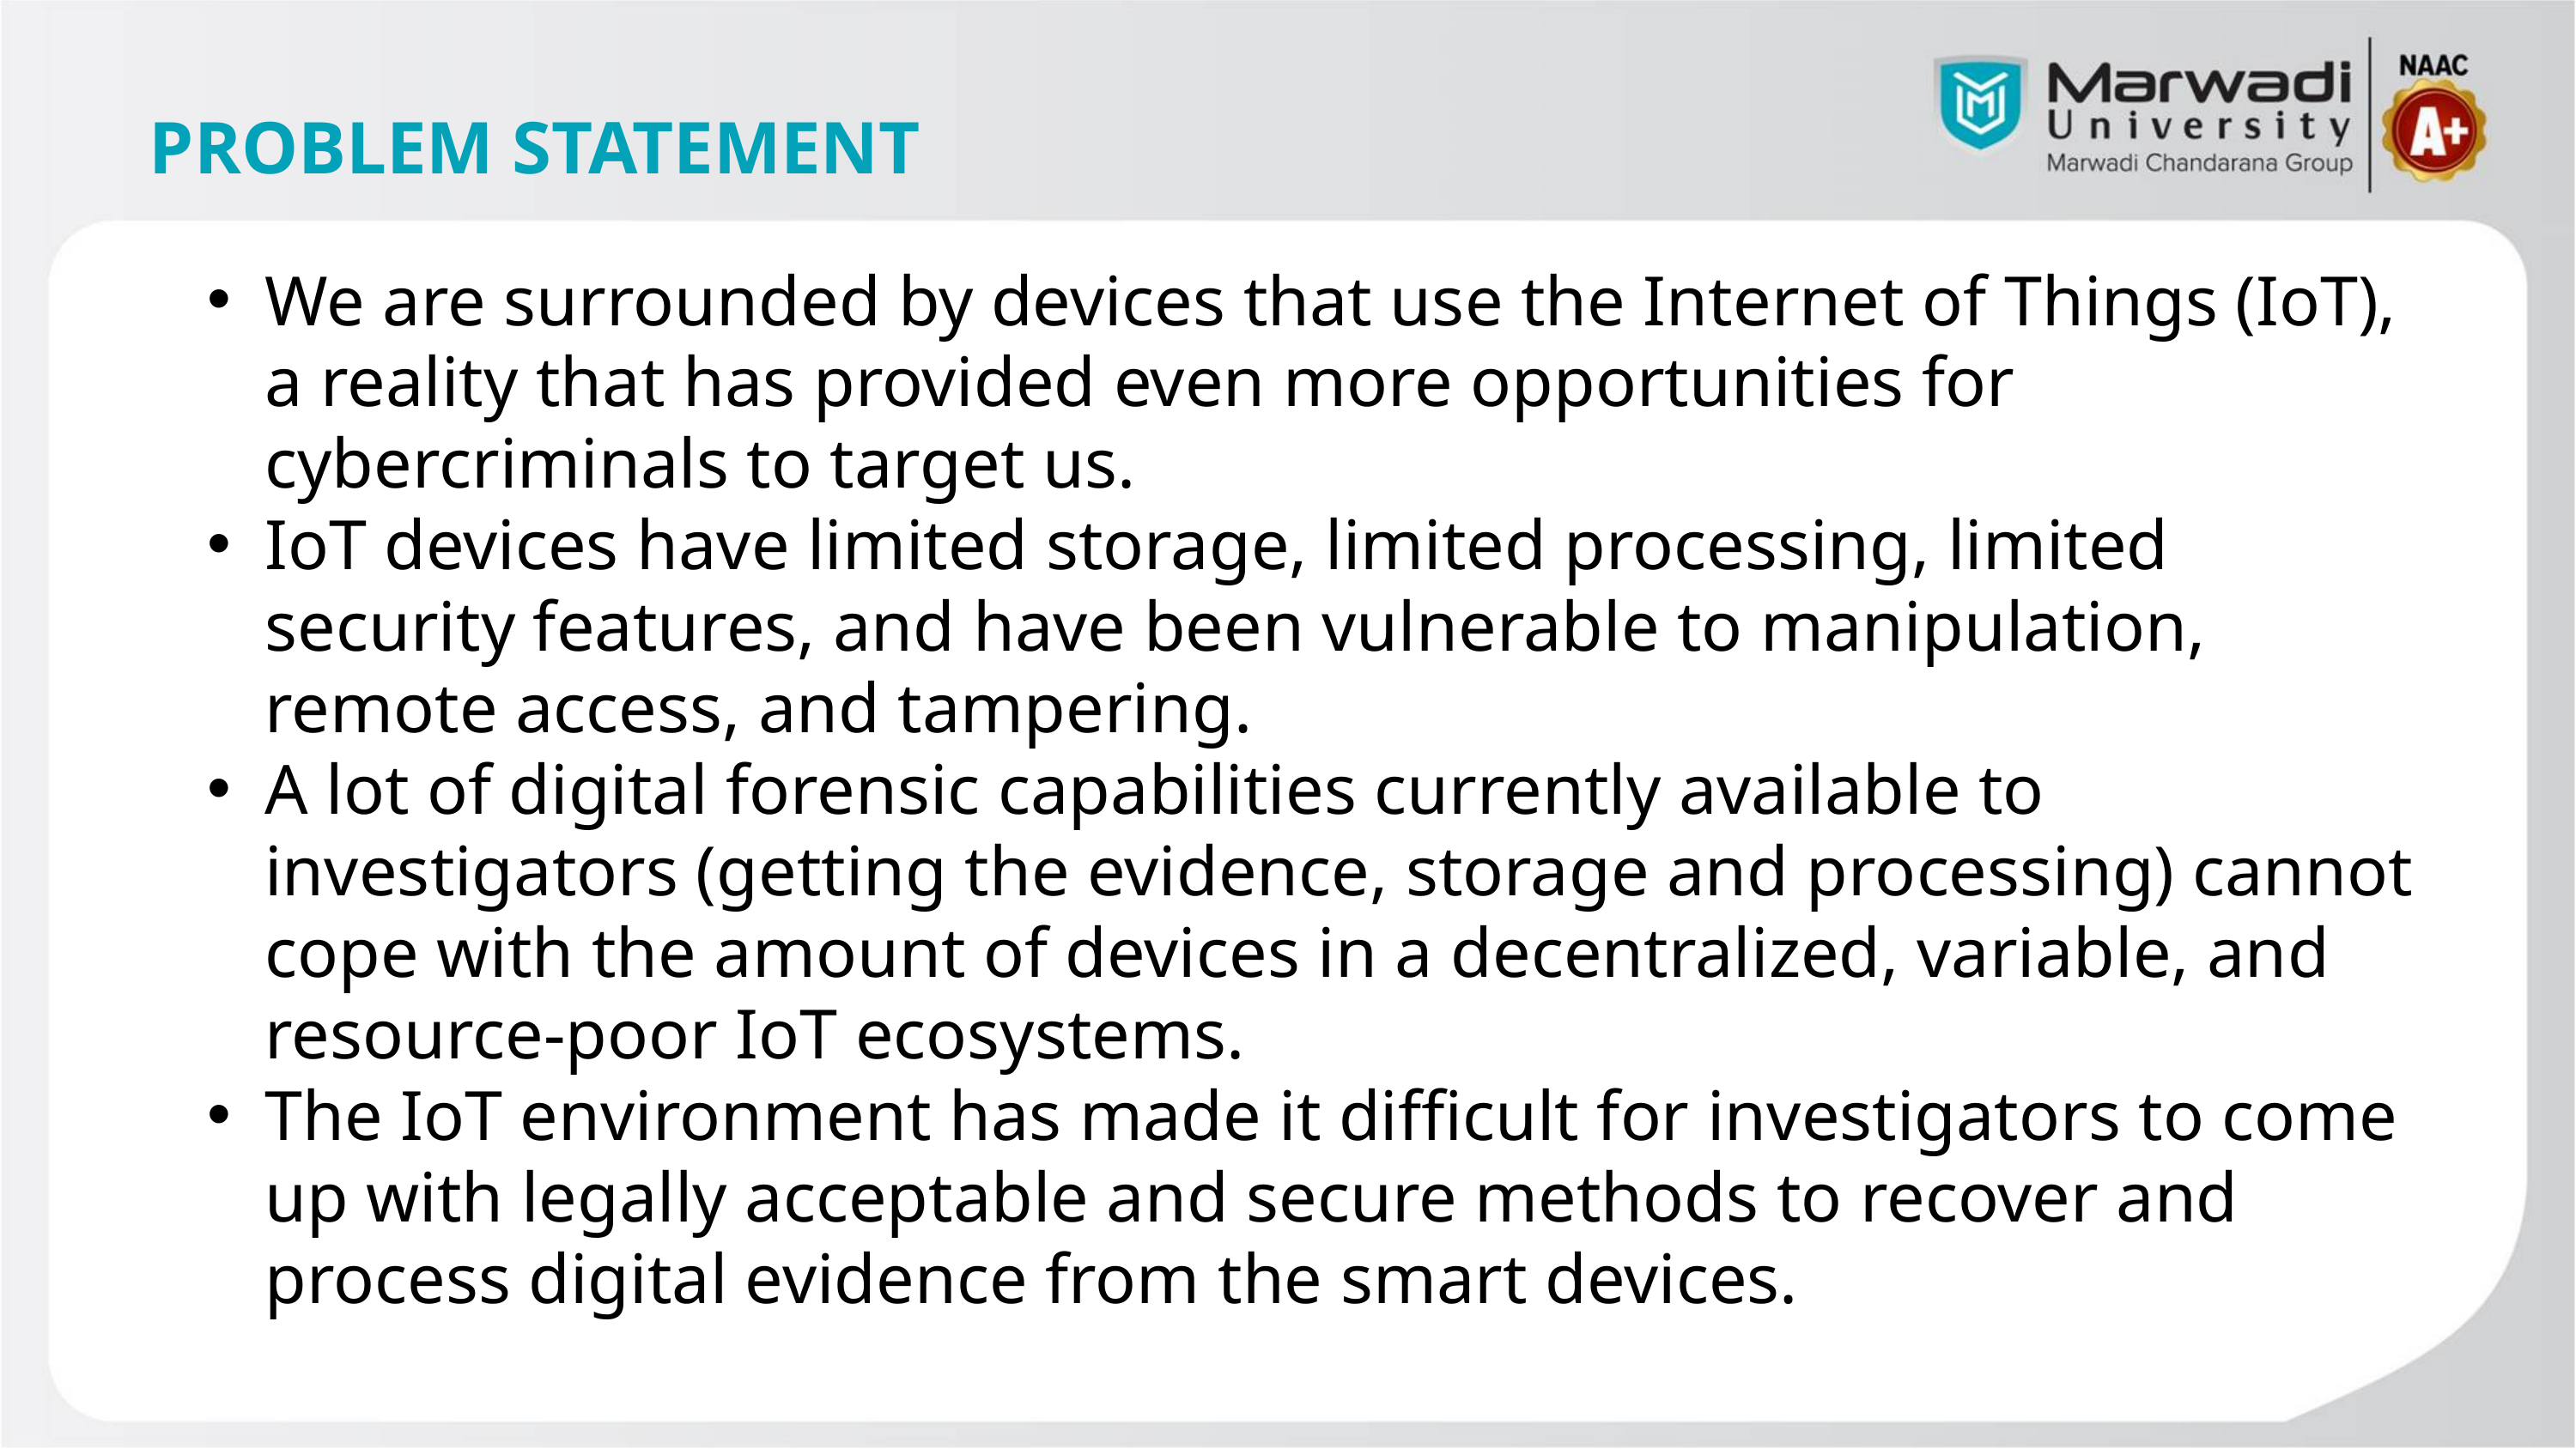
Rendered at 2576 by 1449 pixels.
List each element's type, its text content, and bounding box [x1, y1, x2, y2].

text_box We are surrounded by devices that use the Internet of Things (IoT), a reality that has provided even more opportunities for cybercriminals to target us. IoT devices have limited storage, limited processing, limited security features, and have been vulnerable to manipulation, remote access, and tampering. A lot of digital forensic capabilities currently available to investigators (getting the evidence, storage and processing) cannot cope with the amount of devices in a decentralized, variable, and resource-poor IoT ecosystems. The IoT environment has made it difficult for investigators to come up with legally acceptable and secure methods to recover and process digital evidence from the smart devices. [149, 257, 2432, 1318]
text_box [149, 32, 1136, 258]
text_box [0, 0, 2576, 1449]
